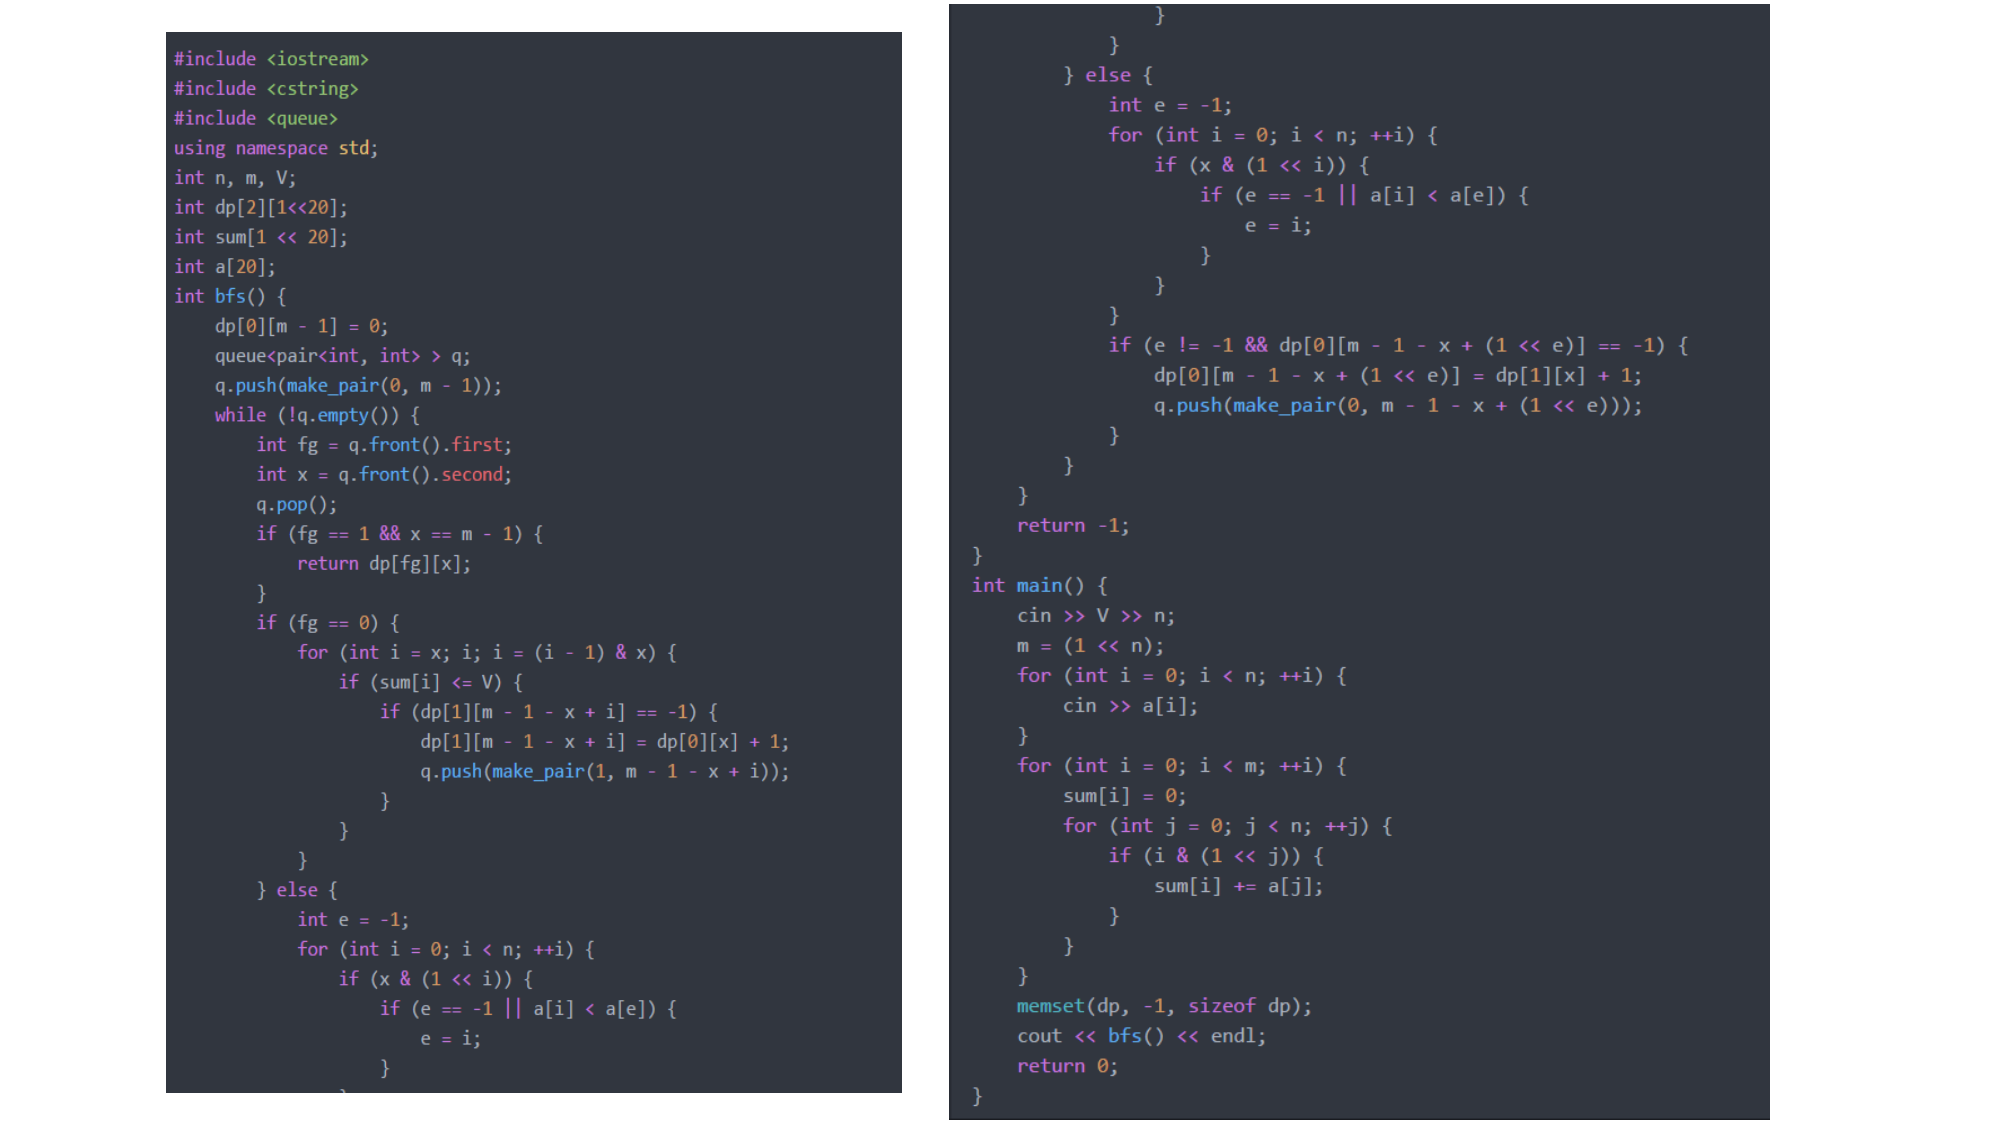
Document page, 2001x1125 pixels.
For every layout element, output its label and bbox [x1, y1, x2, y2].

list [166, 32, 902, 1093]
picture [949, 4, 1770, 1121]
